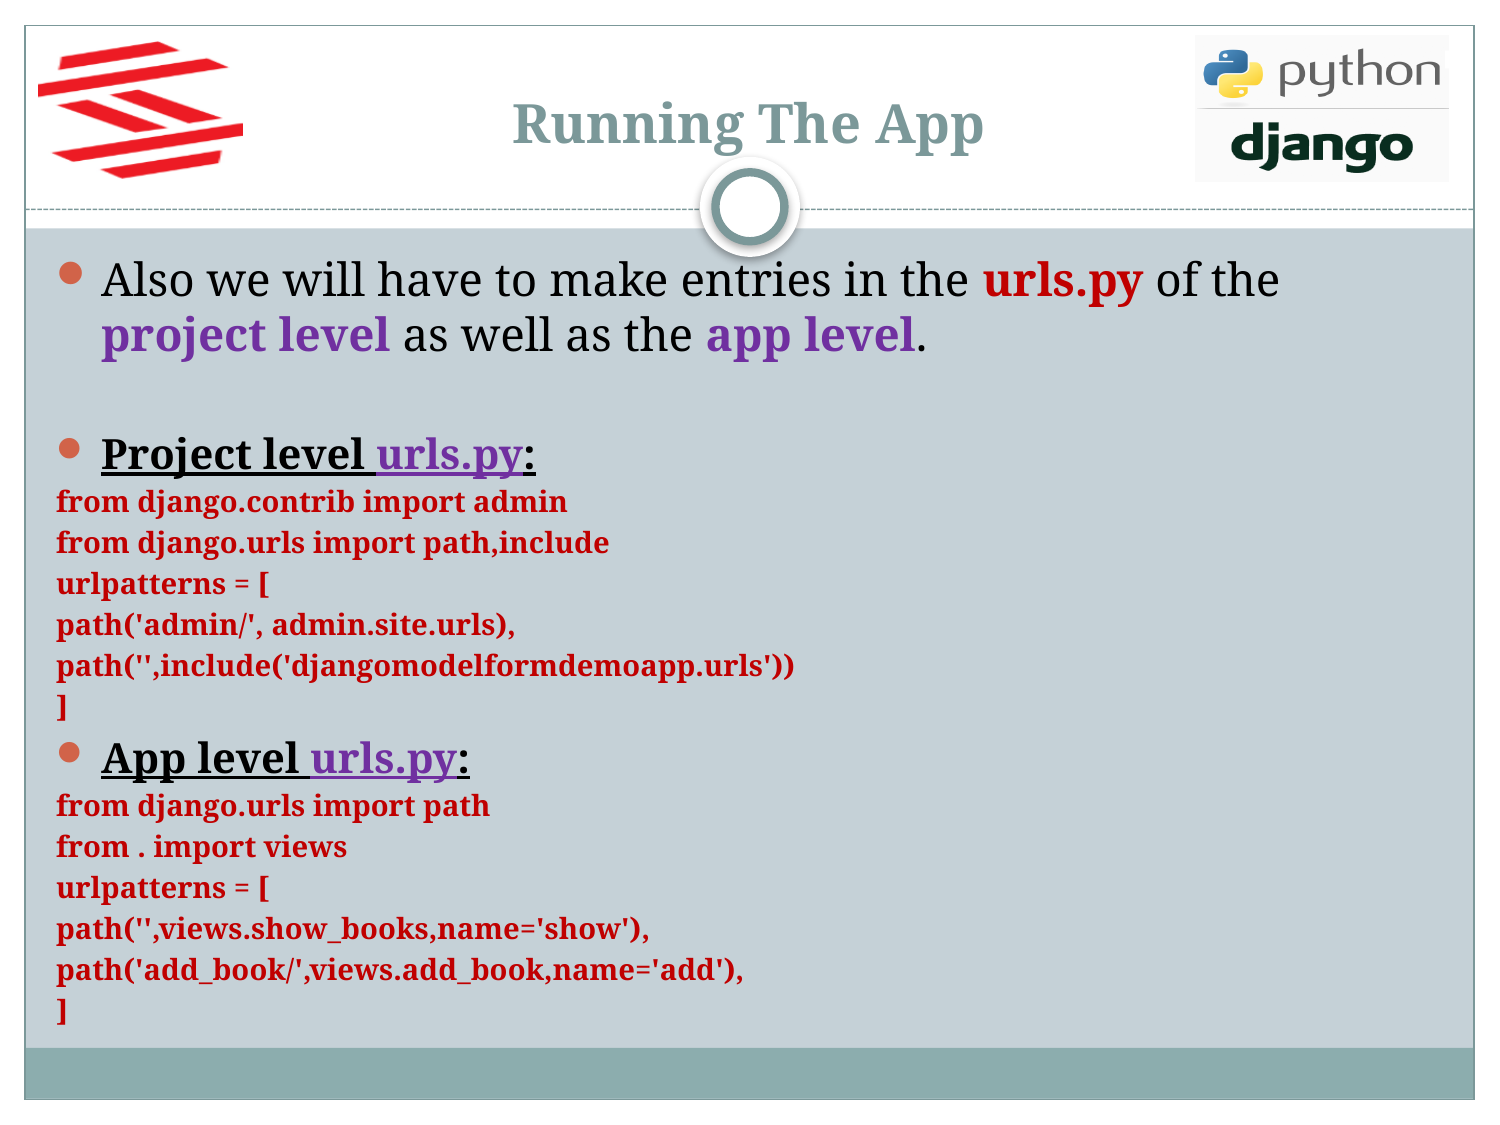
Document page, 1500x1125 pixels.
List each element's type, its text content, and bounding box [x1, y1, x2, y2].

list Also we will have to make entries in the urls.py of the project level as well as the app level. Project level urls.py: from django.contrib import admin from django.urls import path,include urlpatterns = [ path('admin/', admin.site.urls), path('',include('djangomodelformdemoapp.urls')) ] App level urls.py: from django.urls import path from . import views urlpatterns = [ path('',views.show_books,name='show'), path('add_book/',views.add_book,name='add'), ] [41, 243, 1471, 1125]
picture [1195, 34, 1449, 183]
picture [37, 40, 243, 185]
title Running The App [237, 37, 1190, 162]
